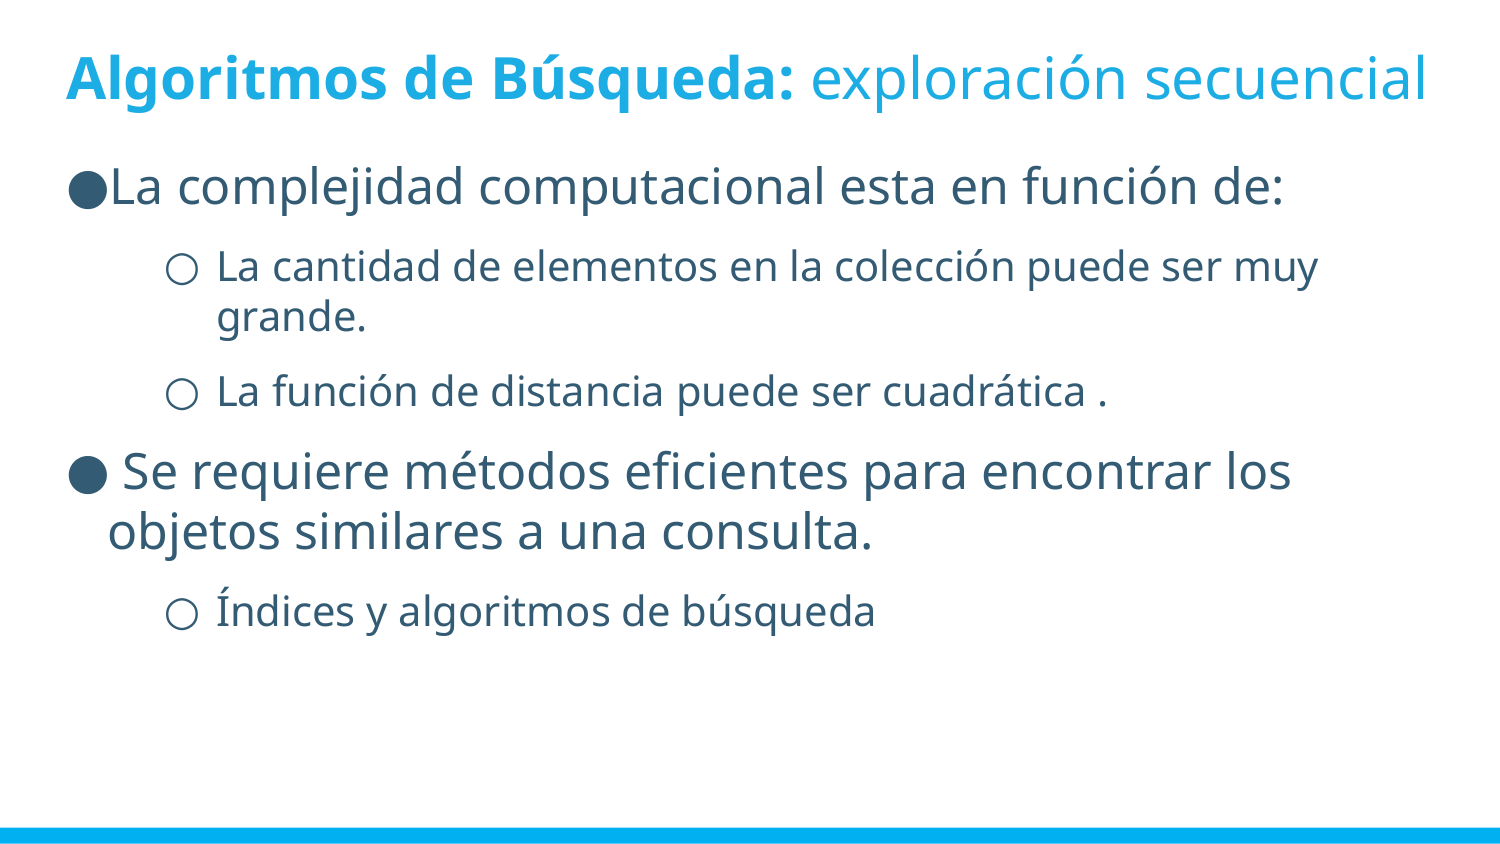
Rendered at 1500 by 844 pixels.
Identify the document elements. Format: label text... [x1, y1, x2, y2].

title Algoritmos de Búsqueda: exploración secuencial [51, 25, 1449, 130]
